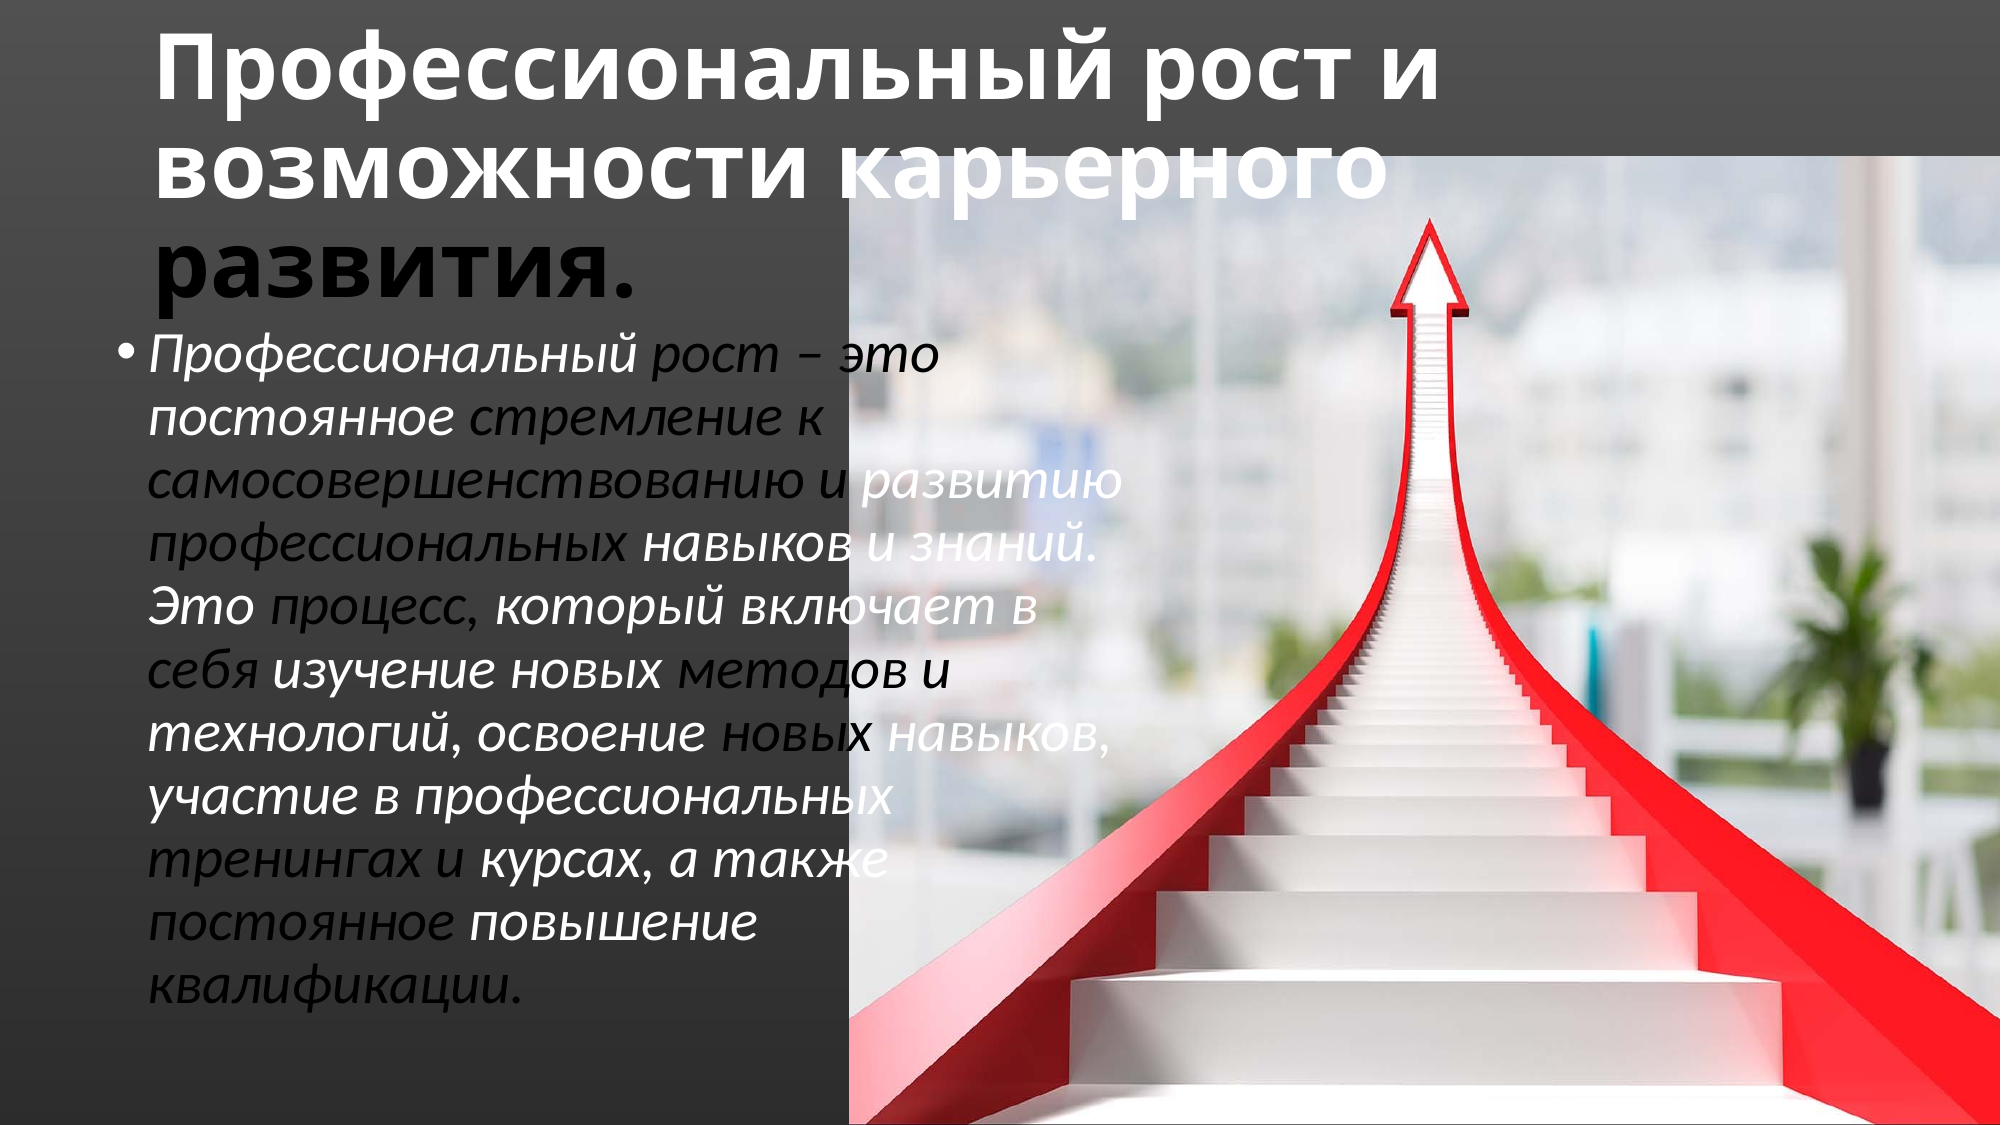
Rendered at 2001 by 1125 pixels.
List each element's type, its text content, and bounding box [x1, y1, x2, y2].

title Профессиональный рост и возможности карьерного развития. [137, 59, 1863, 278]
picture [849, 156, 2000, 1125]
list Профессиональный рост – это постоянное стремление к самосовершенствованию и развитию профессиональных навыков и знаний. Это процесс, который включает в себя изучение новых методов и технологий, освоение новых навыков, участие в профессиональных тренингах и курсах, а также постоянное повышение квалификации. [101, 314, 849, 1029]
